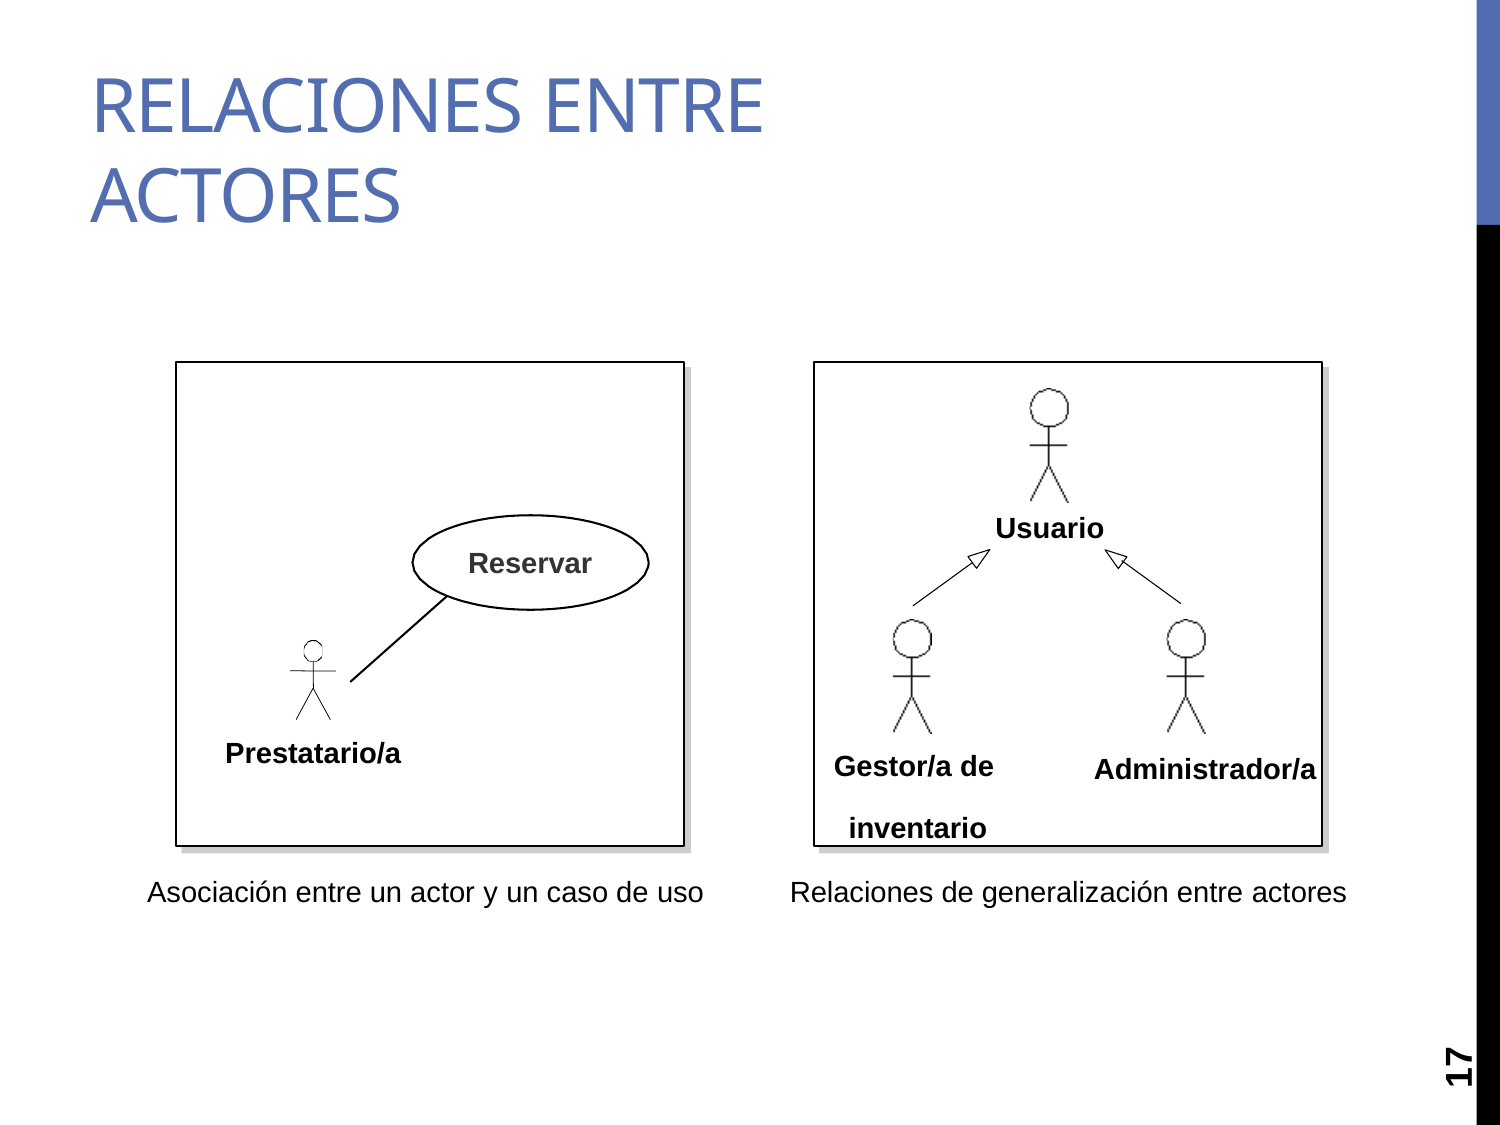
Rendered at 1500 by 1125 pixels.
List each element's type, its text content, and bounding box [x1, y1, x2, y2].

text_box Reservar Prestatario/a [177, 542, 683, 769]
text_box [184, 845, 687, 851]
text_box [892, 619, 932, 734]
text_box Asociación entre un actor y un caso de uso [144, 871, 706, 909]
text_box [822, 845, 1325, 851]
text_box [1029, 388, 1069, 503]
text_box [813, 361, 1322, 847]
text_box 17 [1435, 1044, 1482, 1091]
text_box Relaciones de generalización entre actores [788, 871, 1350, 909]
text_box Administrador/a [1093, 747, 1320, 785]
text_box [424, 515, 637, 542]
text_box [176, 361, 685, 847]
text_box [967, 549, 990, 569]
text_box [1166, 619, 1206, 734]
text_box Gestor/a de inventario [834, 744, 997, 845]
text_box [1105, 549, 1127, 569]
title RELACIONES ENTRE ACTORES [87, 55, 922, 246]
text_box Usuario [995, 506, 1107, 544]
